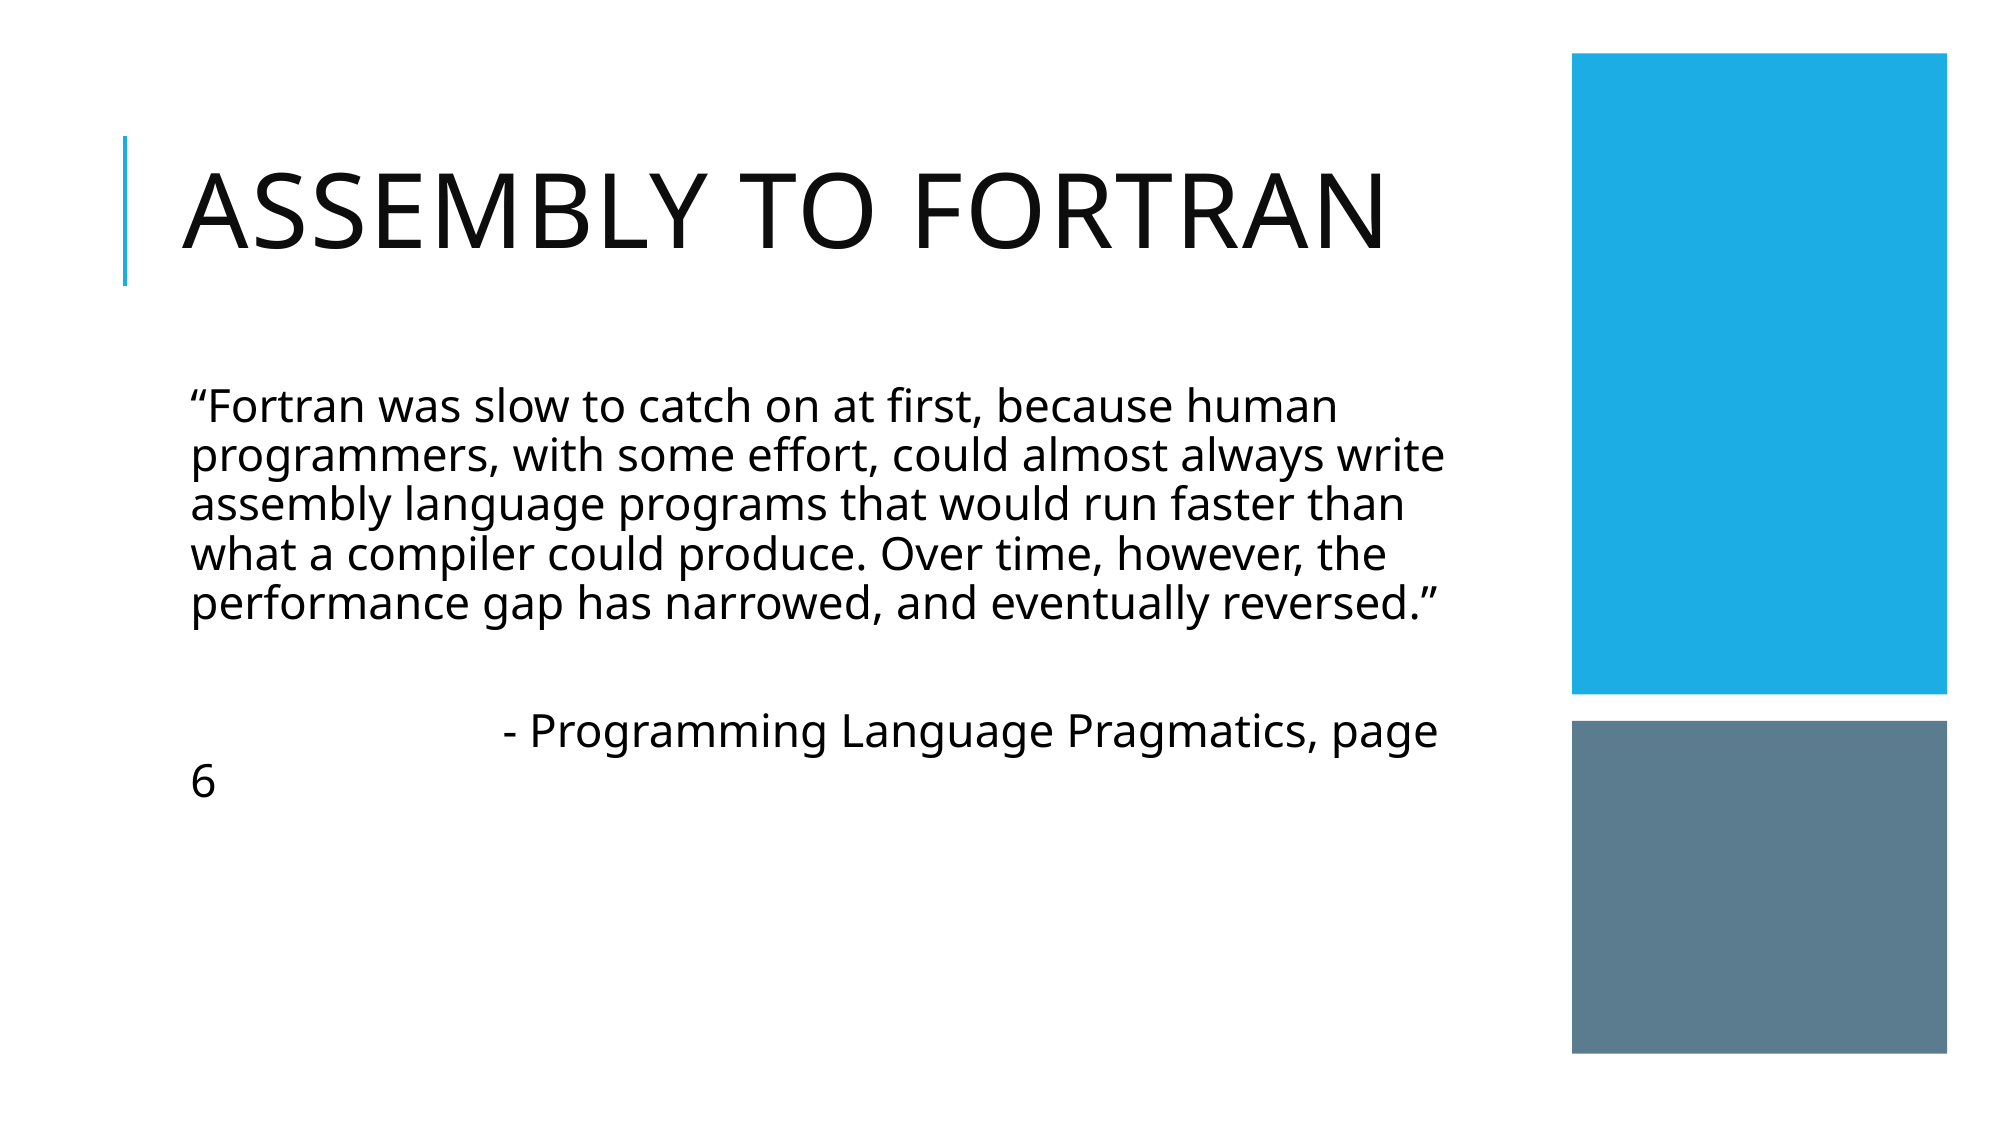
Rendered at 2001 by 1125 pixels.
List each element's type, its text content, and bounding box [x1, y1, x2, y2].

title Assembly to Fortran [168, 96, 1484, 342]
list “Fortran was slow to catch on at first, because human programmers, with some effort, could almost always write assembly language programs that would run faster than what a compiler could produce. Over time, however, the performance gap has narrowed, and eventually reversed.” - Programming Language Pragmatics, page 6 [168, 375, 1484, 1035]
text_box [1571, 52, 1948, 696]
text_box [1571, 720, 1948, 1055]
